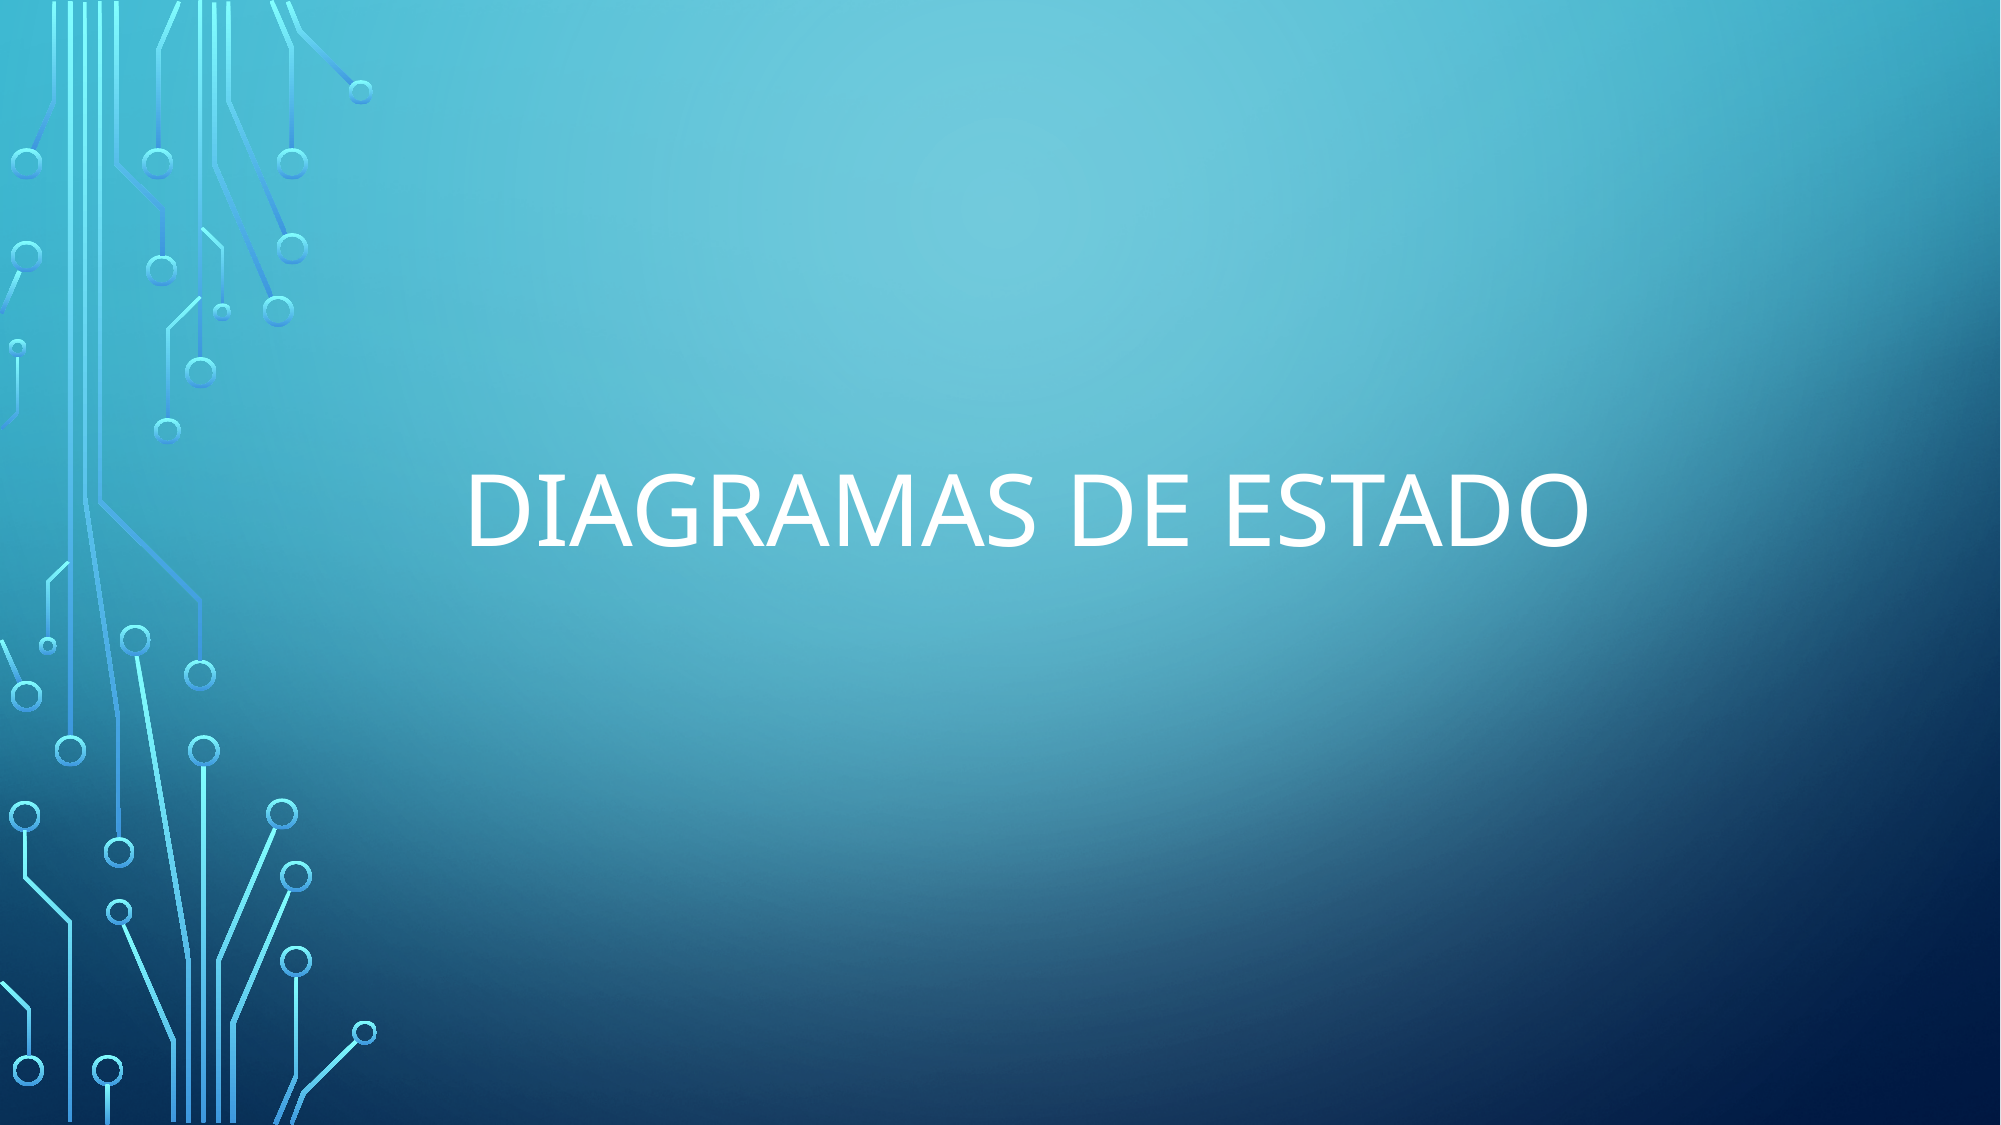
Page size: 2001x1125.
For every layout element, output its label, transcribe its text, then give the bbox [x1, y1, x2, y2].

title Diagramas de estado [307, 184, 1750, 576]
